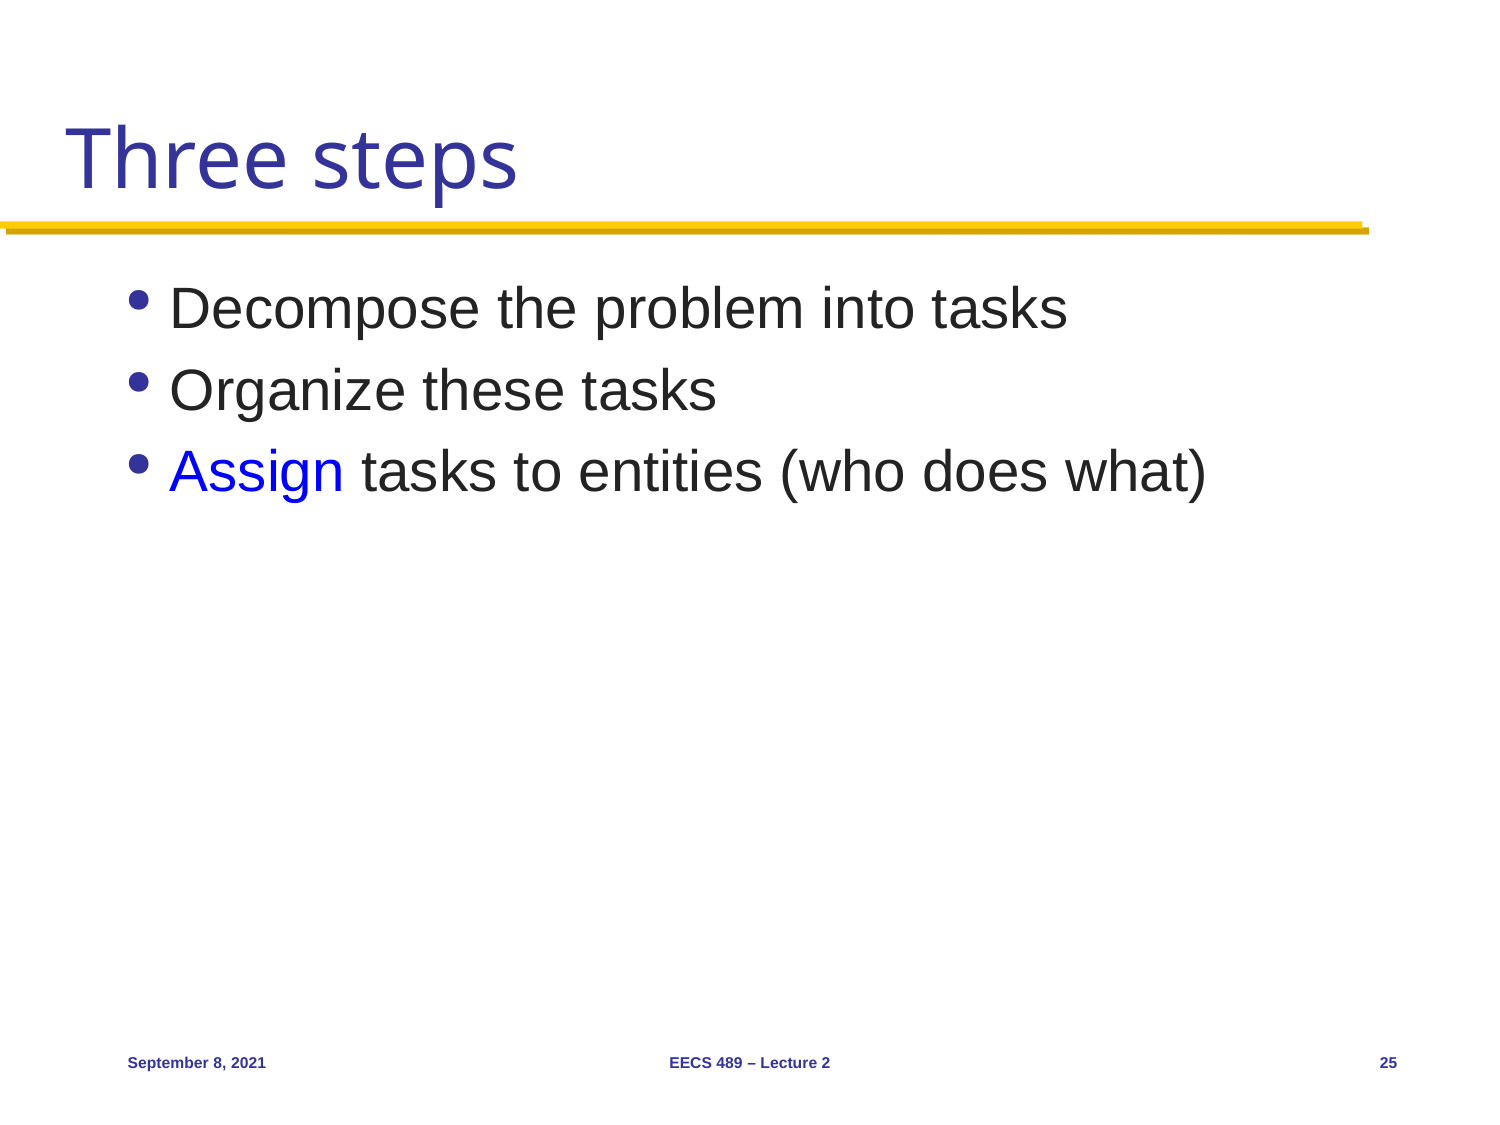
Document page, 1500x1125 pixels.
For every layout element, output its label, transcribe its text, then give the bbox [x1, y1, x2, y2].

footer EECS 489 – Lecture 2 [512, 1024, 988, 1101]
list Decompose the problem into tasks Organize these tasks Assign tasks to entities (who does what) [112, 262, 1413, 988]
slide_number 25 [1312, 1024, 1413, 1101]
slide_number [112, 1024, 426, 1101]
title Three steps [49, 24, 1451, 213]
